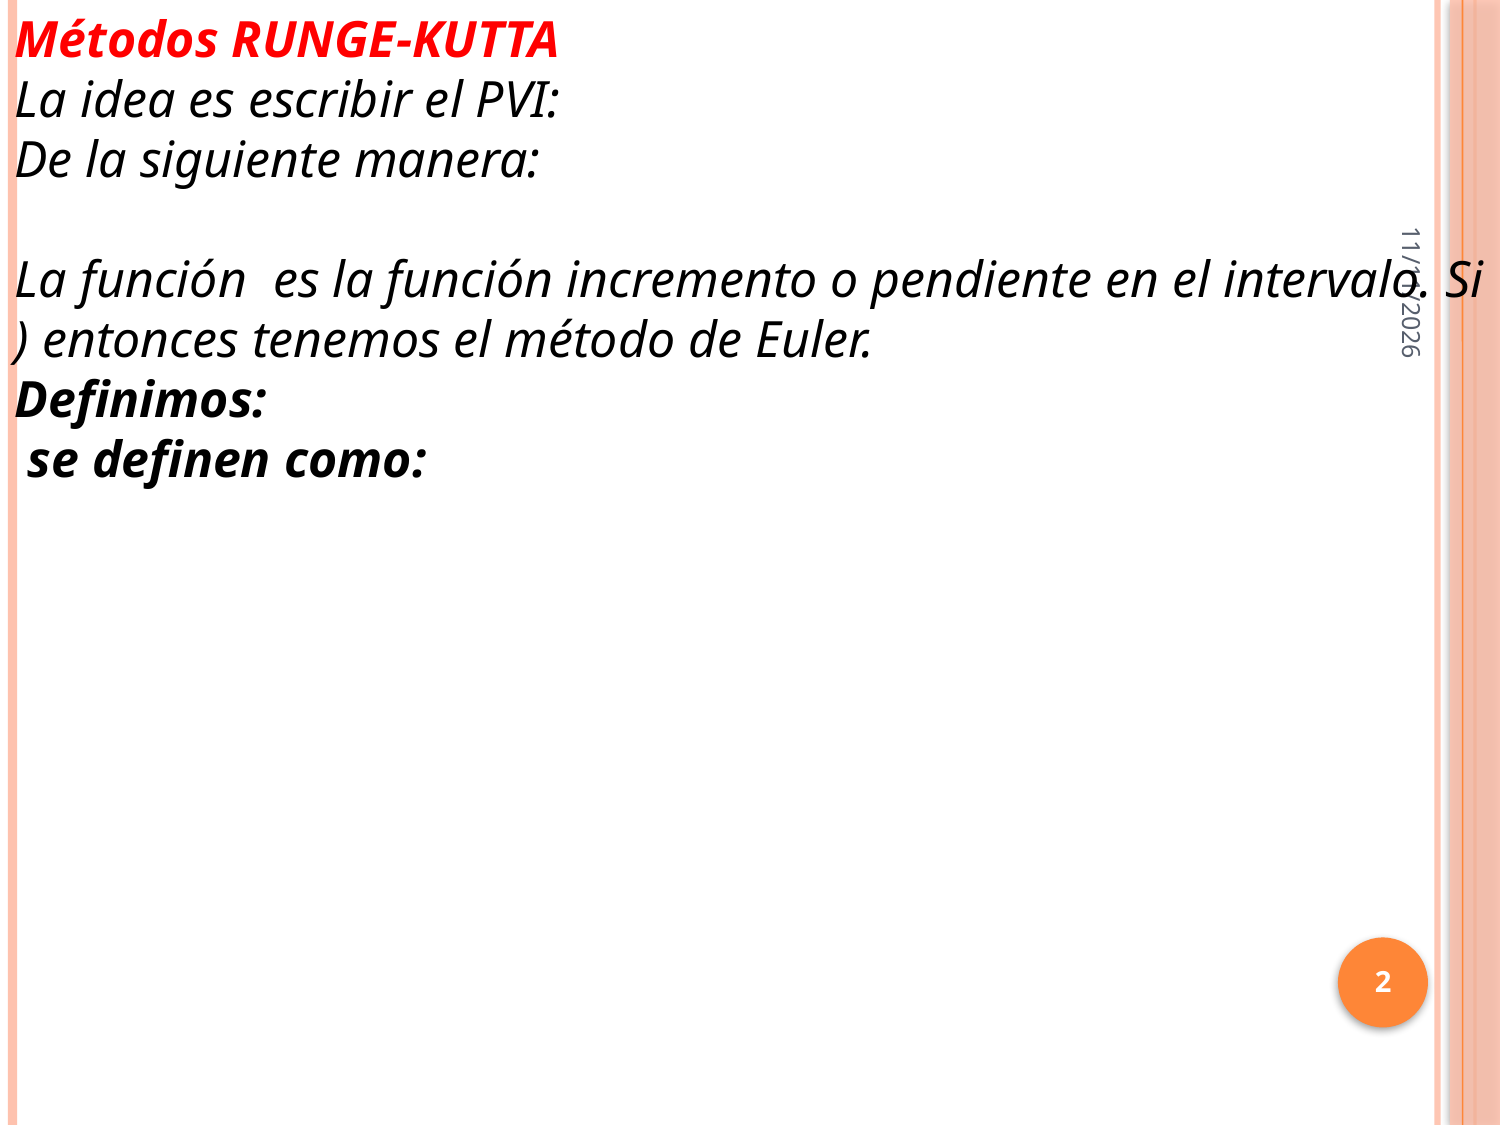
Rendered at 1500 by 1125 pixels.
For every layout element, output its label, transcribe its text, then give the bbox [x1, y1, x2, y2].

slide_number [1378, 43, 1442, 374]
slide_number 2 [1333, 940, 1434, 1027]
